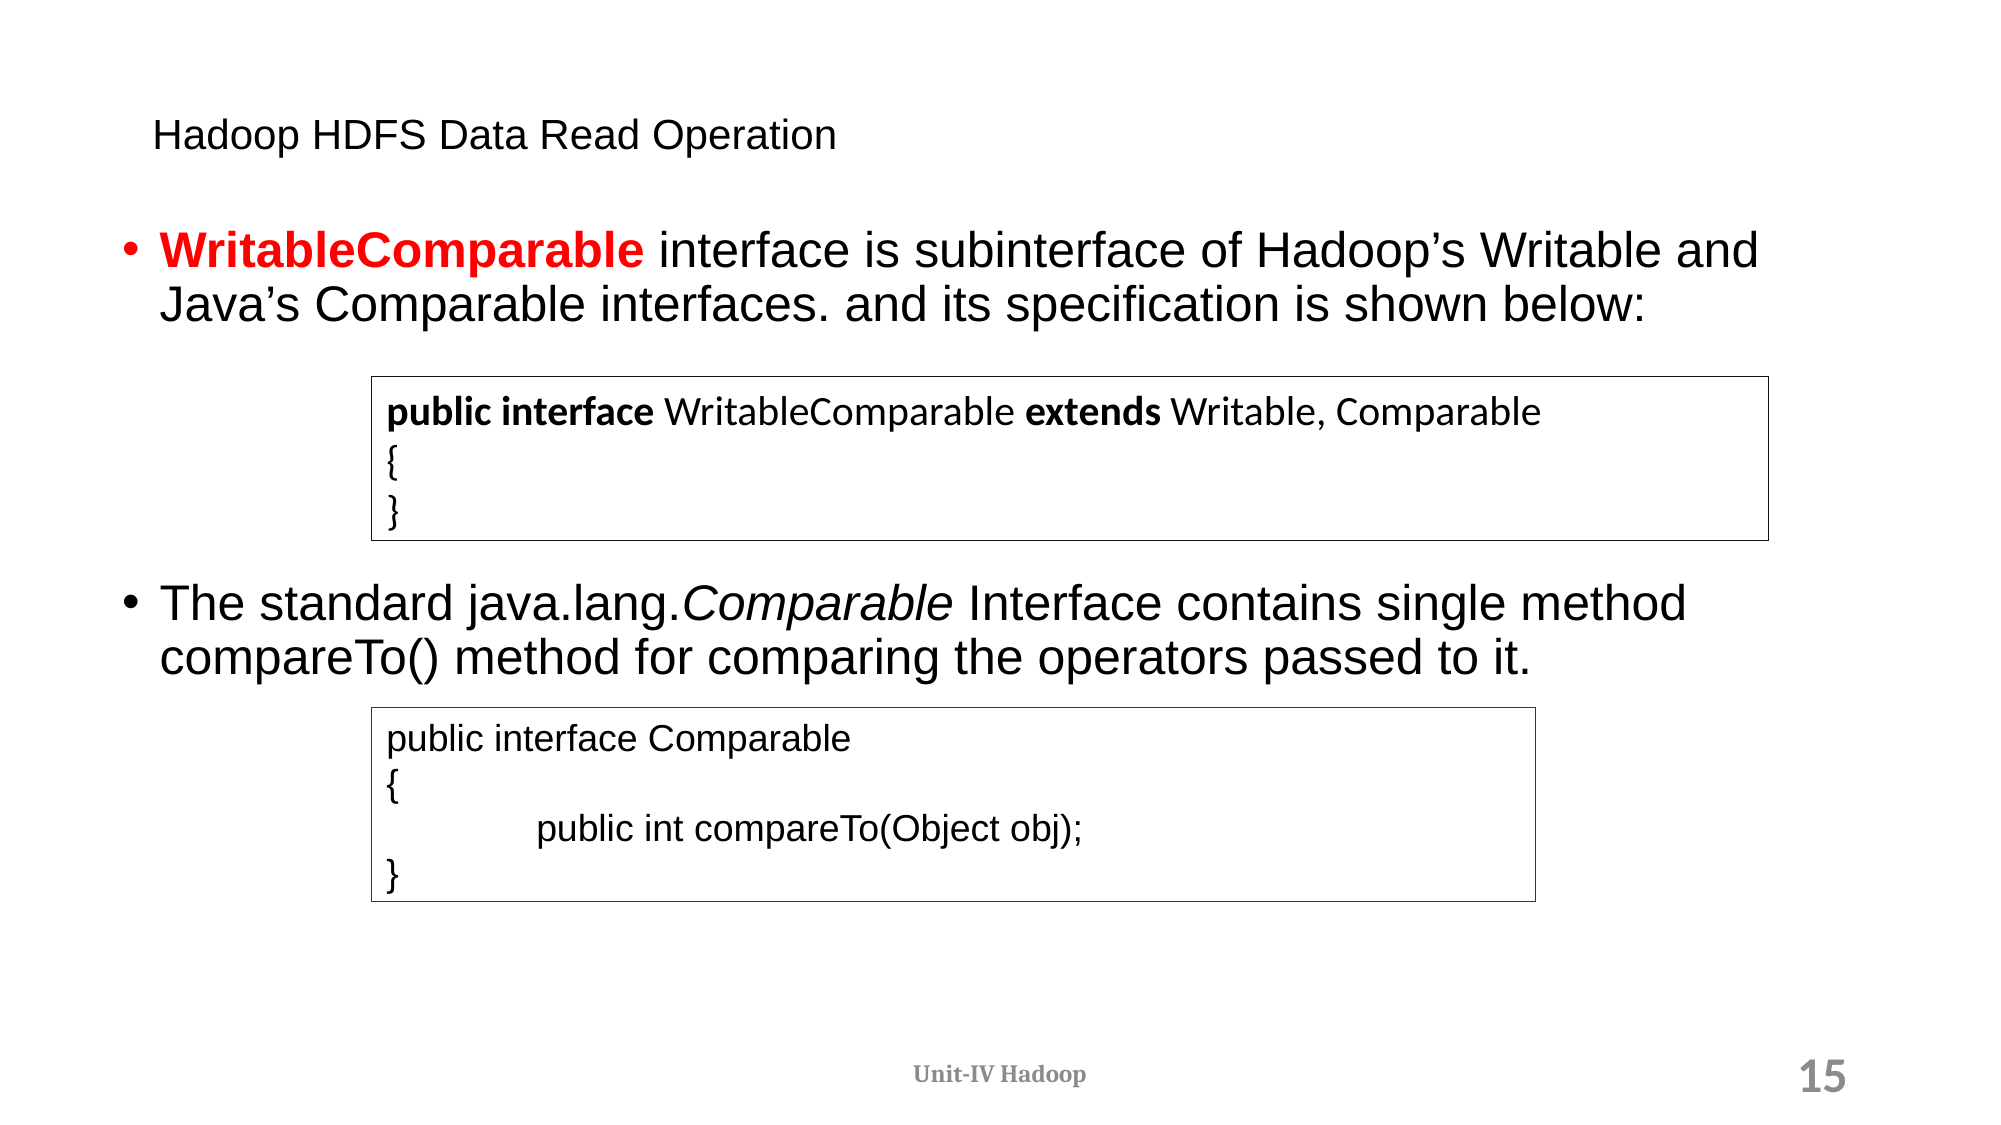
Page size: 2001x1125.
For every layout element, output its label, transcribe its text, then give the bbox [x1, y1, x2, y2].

list WritableComparable interface is subinterface of Hadoop’s Writable and Java’s Comparable interfaces. and its specification is shown below: The standard java.lang.Comparable Interface contains single method compareTo() method for comparing the operators passed to it. [107, 216, 1863, 1014]
footer Unit-IV Hadoop [662, 1042, 1338, 1103]
text_box public interface WritableComparable extends Writable, Comparable { } [371, 376, 1769, 541]
text_box public interface Comparable { public int compareTo(Object obj); } [371, 707, 1536, 902]
slide_number 15 [1412, 1042, 1863, 1103]
title Hadoop HDFS Data Read Operation [137, 59, 1863, 216]
